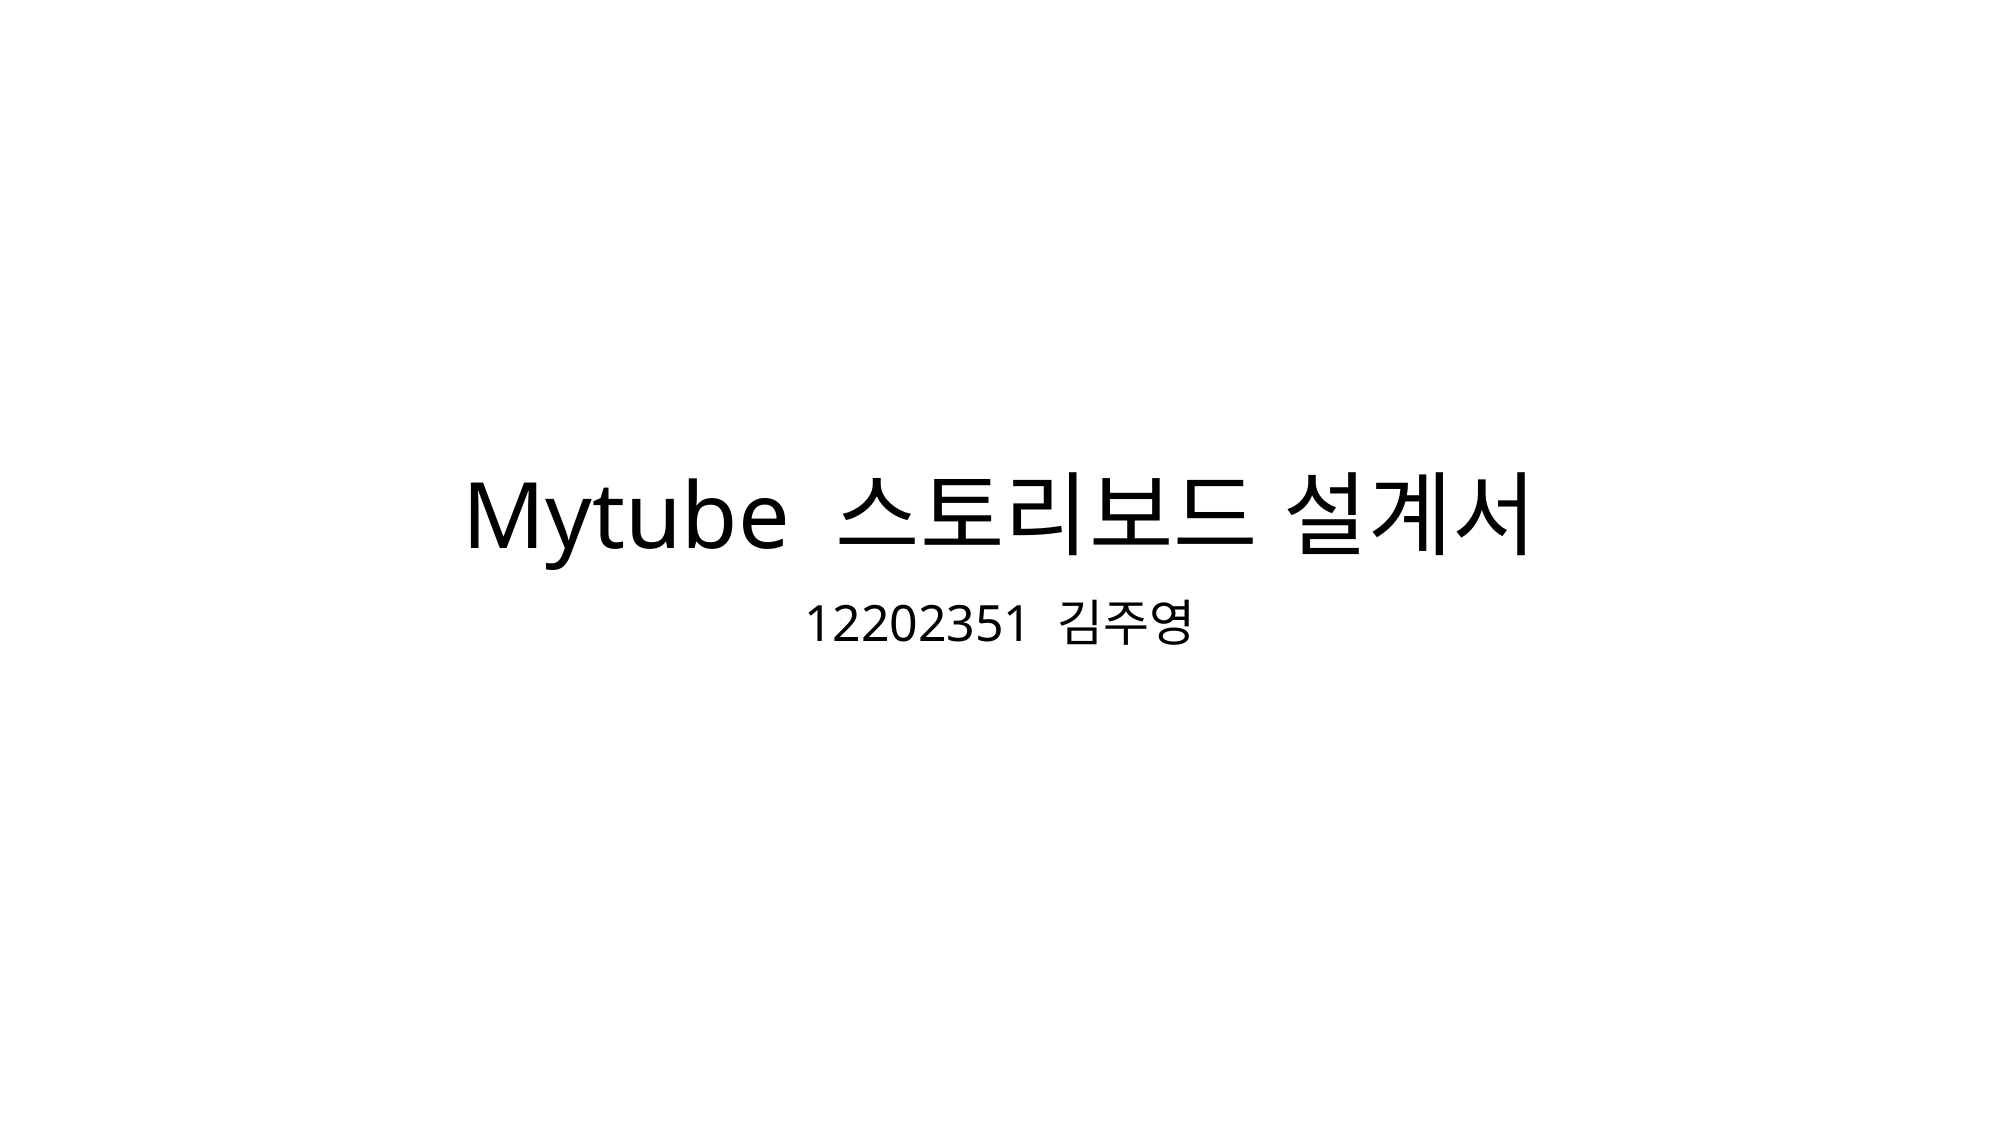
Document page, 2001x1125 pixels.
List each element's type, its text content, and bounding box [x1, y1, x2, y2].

subtitle 12202351 김주영 [249, 590, 1750, 863]
title Mytube 스토리보드 설계서 [249, 184, 1750, 576]
